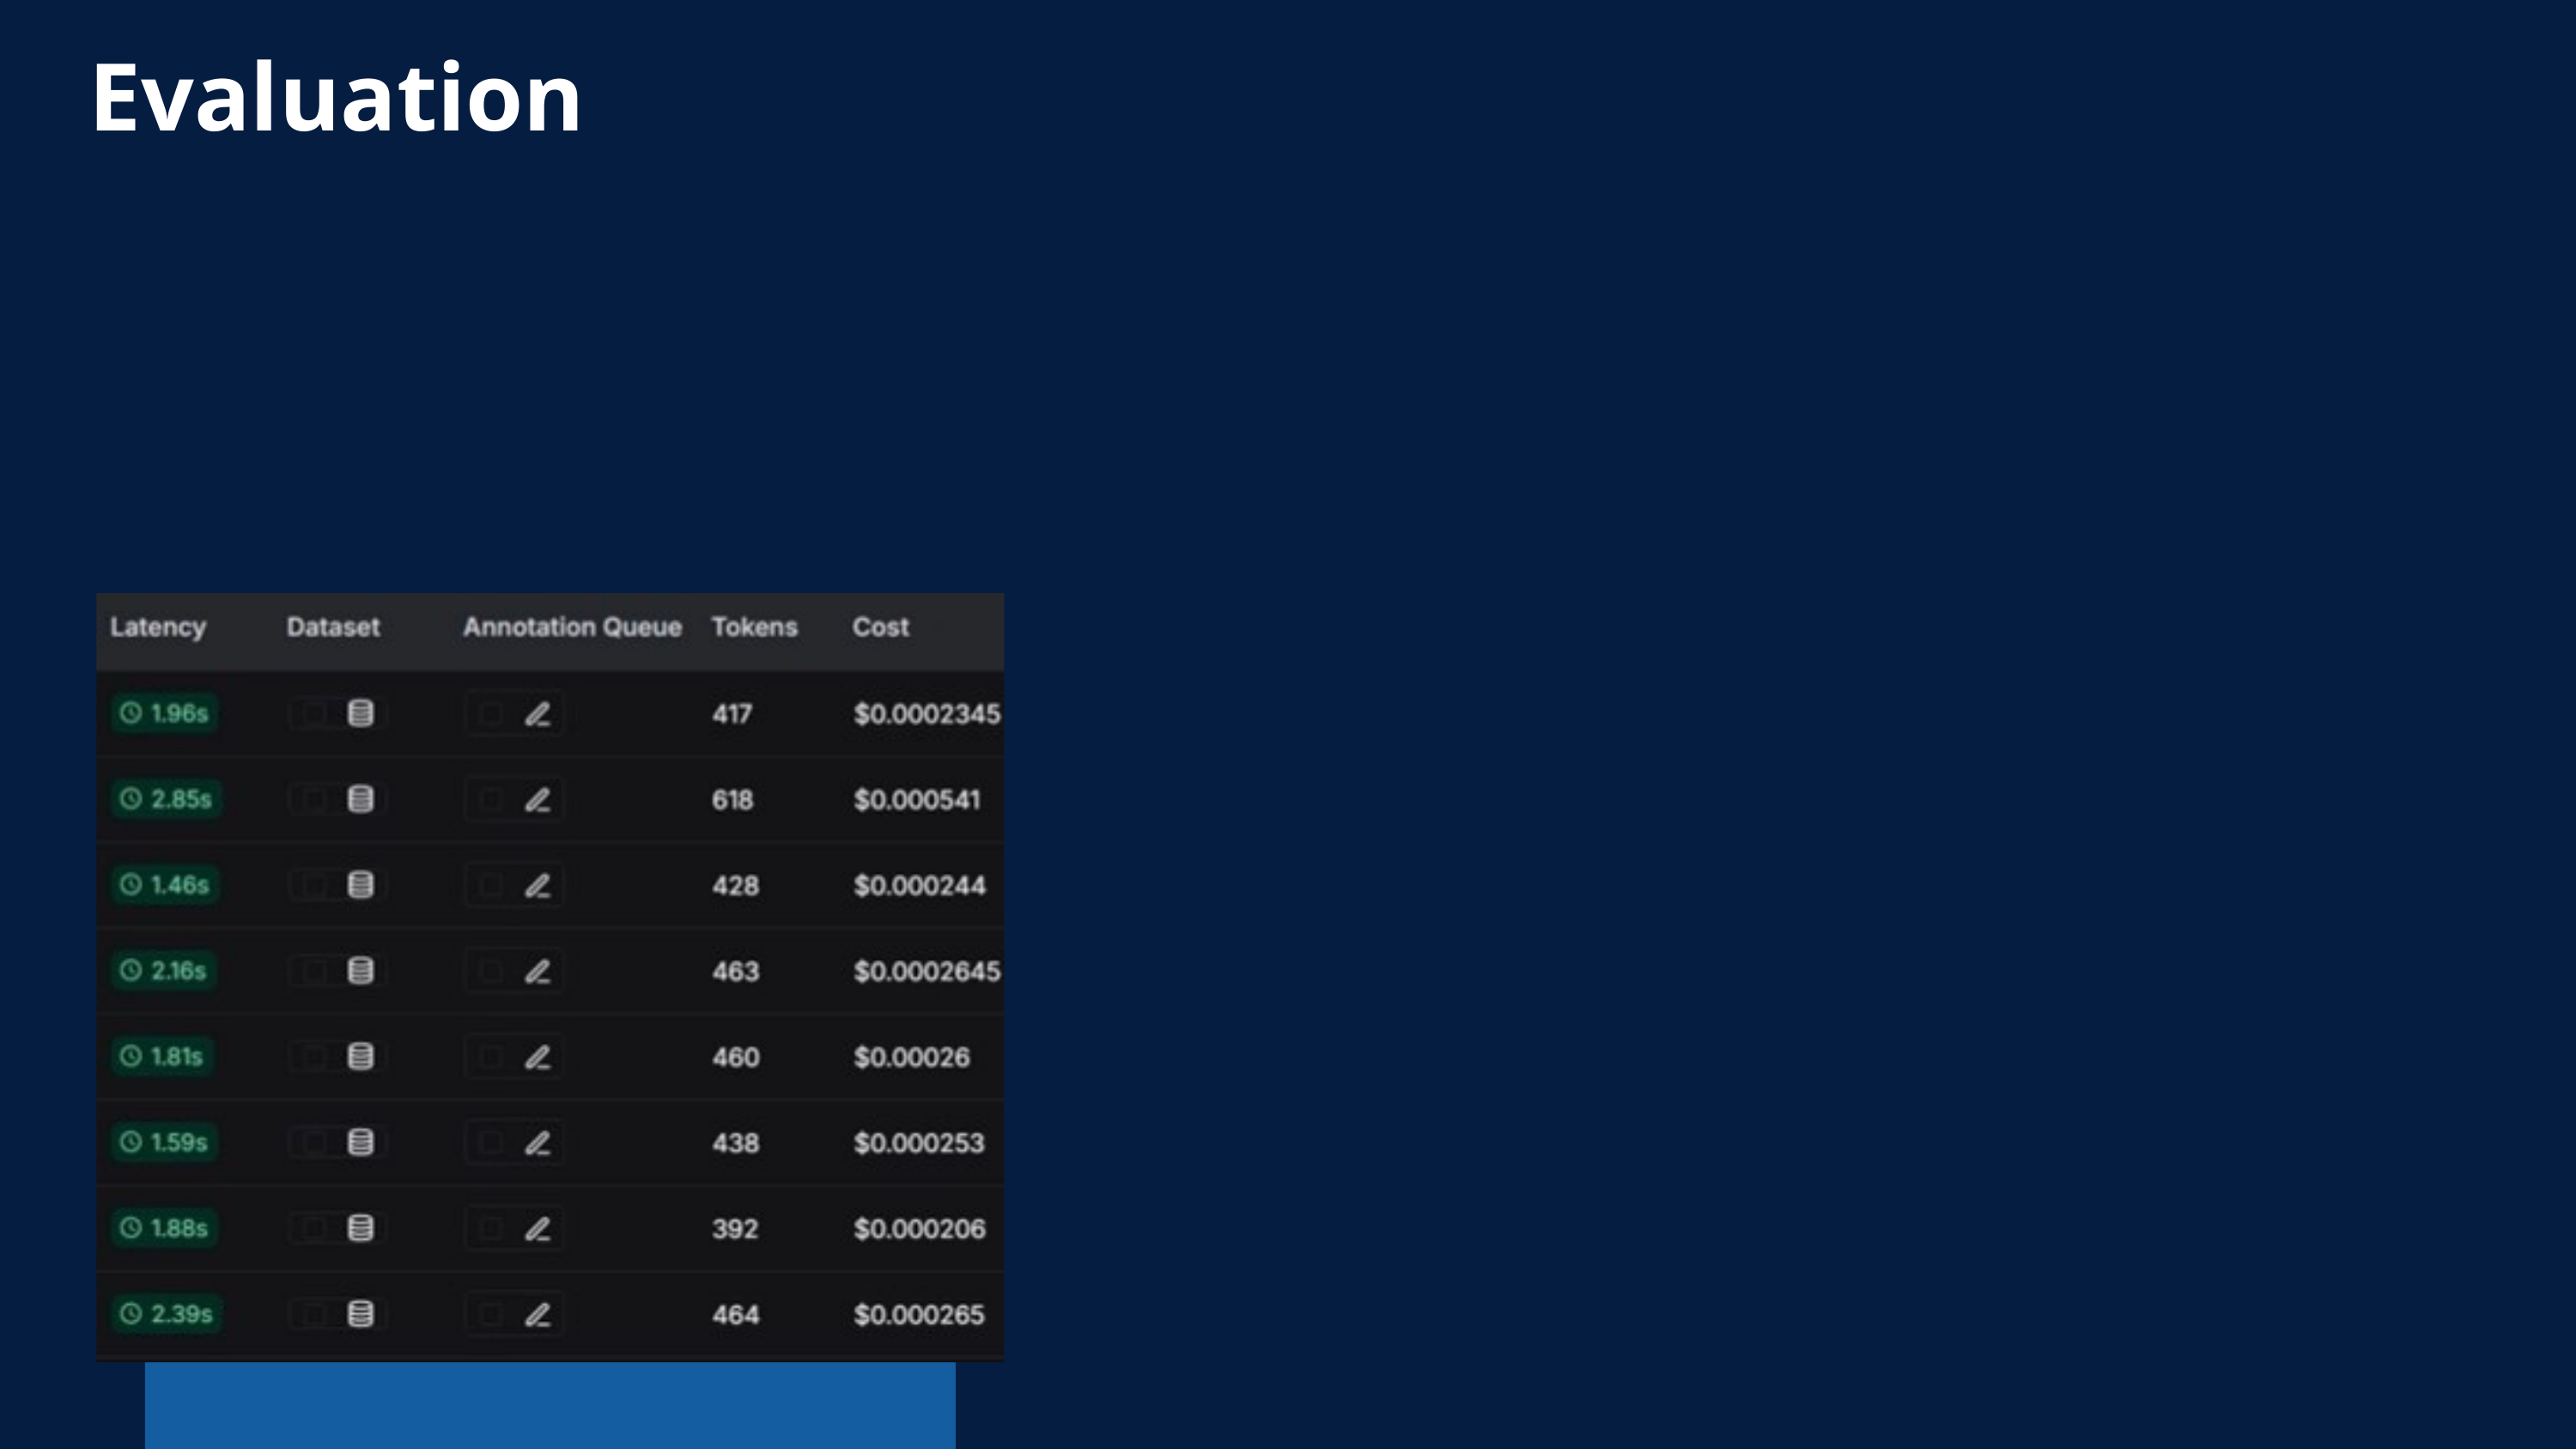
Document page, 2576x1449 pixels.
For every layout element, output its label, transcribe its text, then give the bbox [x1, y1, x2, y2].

text_box Evaluation [64, 18, 610, 149]
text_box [144, 977, 957, 1449]
text_box [96, 593, 1005, 1362]
